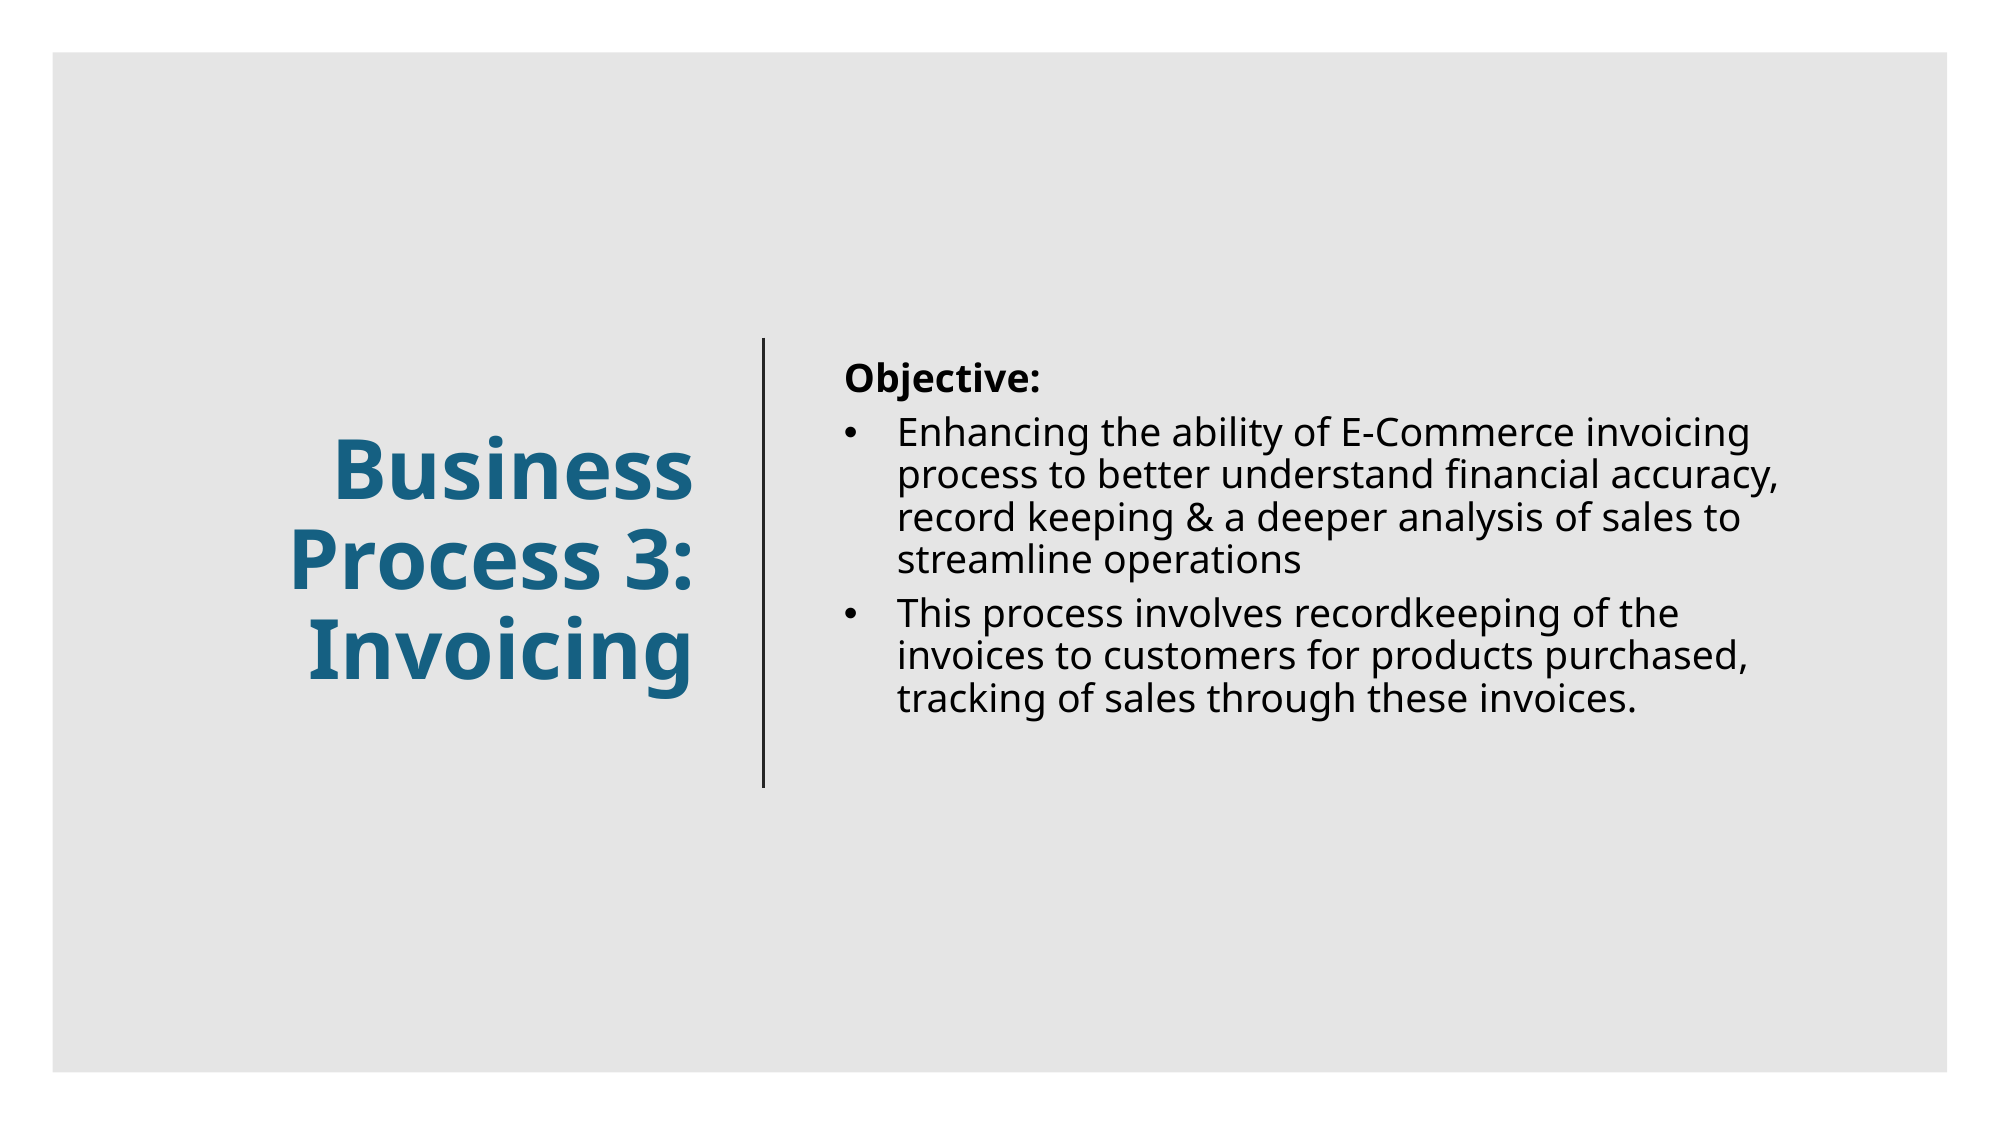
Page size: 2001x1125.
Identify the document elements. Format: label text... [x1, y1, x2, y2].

title Business Process 3: Invoicing [137, 158, 711, 967]
text_box [51, 51, 1949, 1074]
list [816, 158, 1842, 537]
text_box Objective: Enhancing the ability of E-Commerce invoicing process to better understand financial accuracy, record keeping & a deeper analysis of sales to streamline operations This process involves recordkeeping of the invoices to customers for products purchased, tracking of sales through these invoices. [829, 351, 1855, 774]
